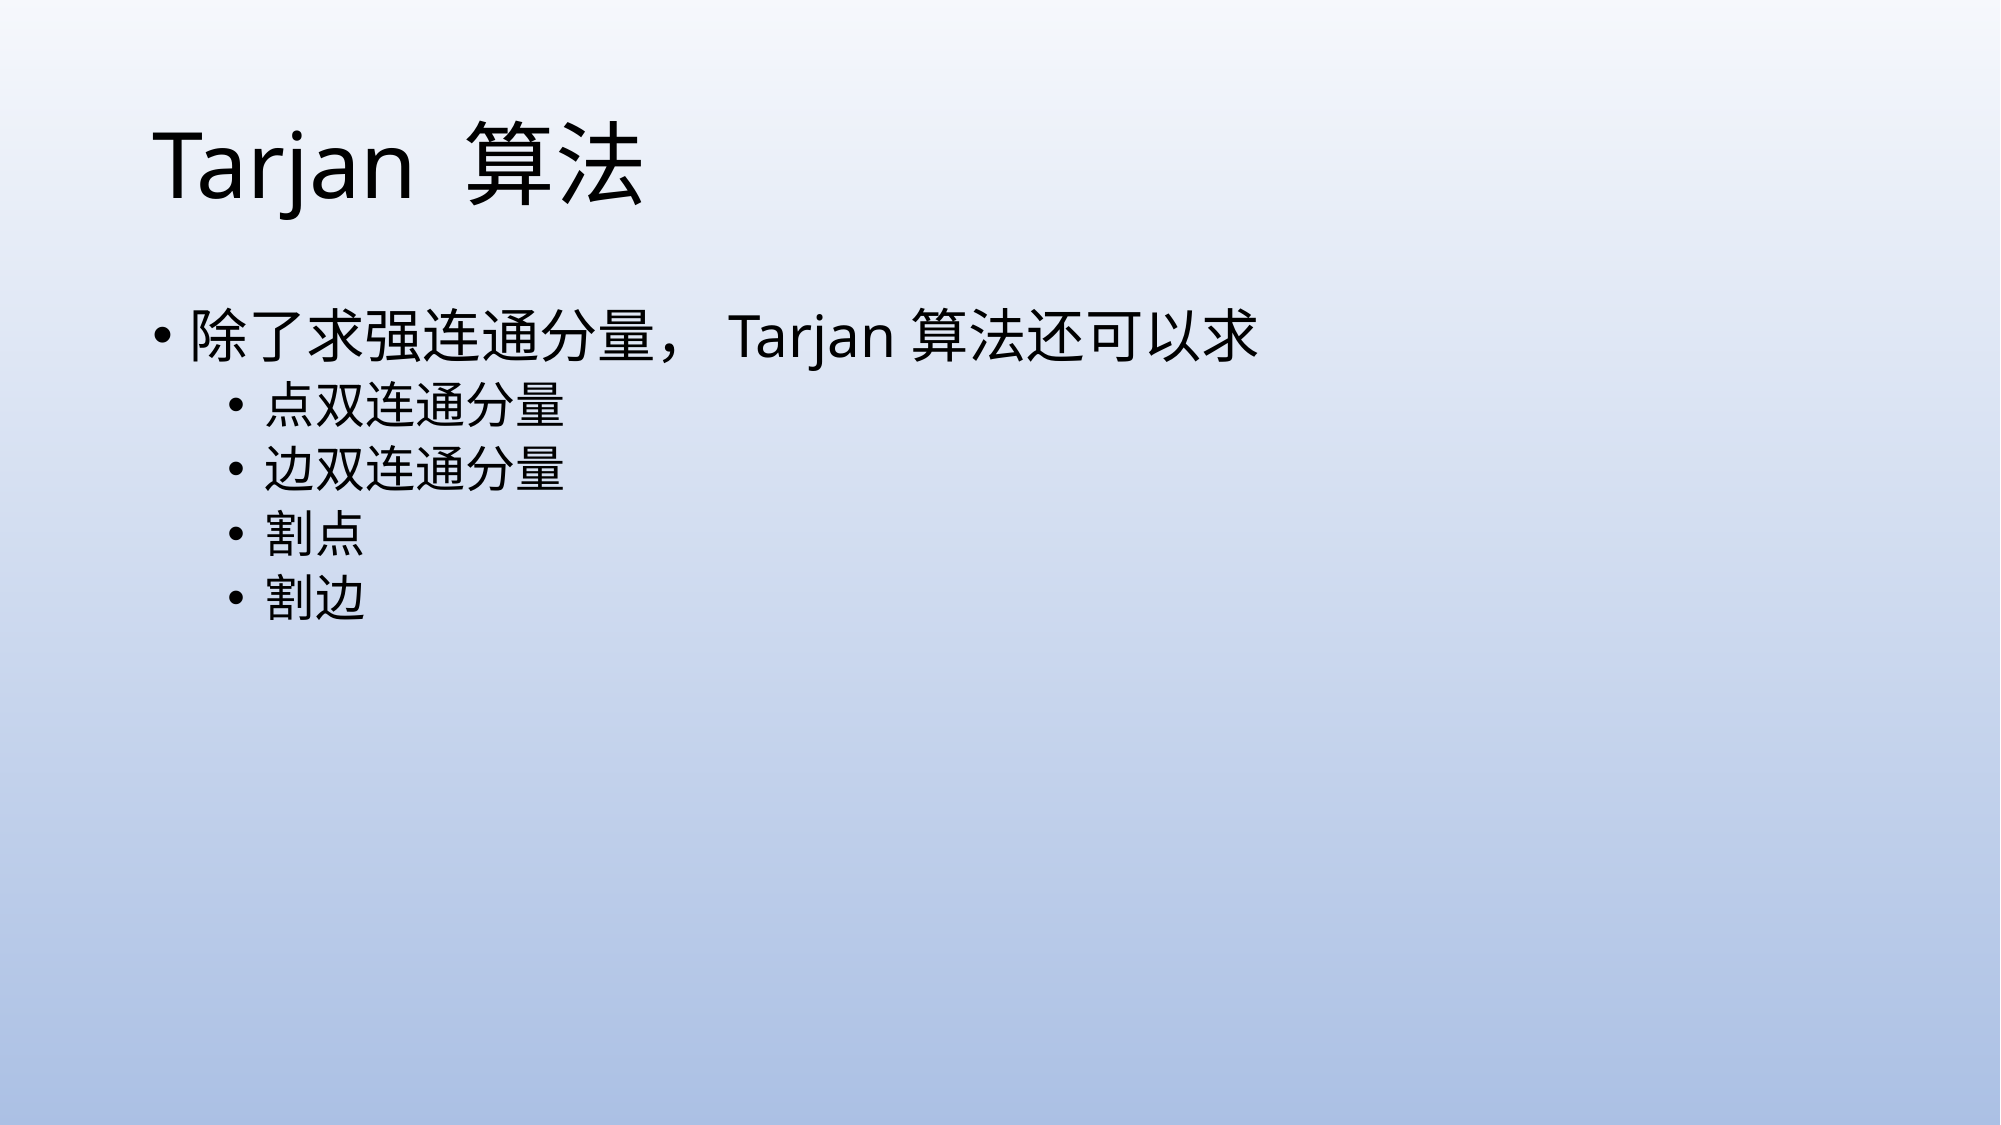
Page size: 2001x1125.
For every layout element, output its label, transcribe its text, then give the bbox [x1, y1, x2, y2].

list 除了求强连通分量，Tarjan算法还可以求 点双连通分量 边双连通分量 割点 割边 [137, 299, 1863, 1014]
title Tarjan 算法 [137, 59, 1863, 278]
